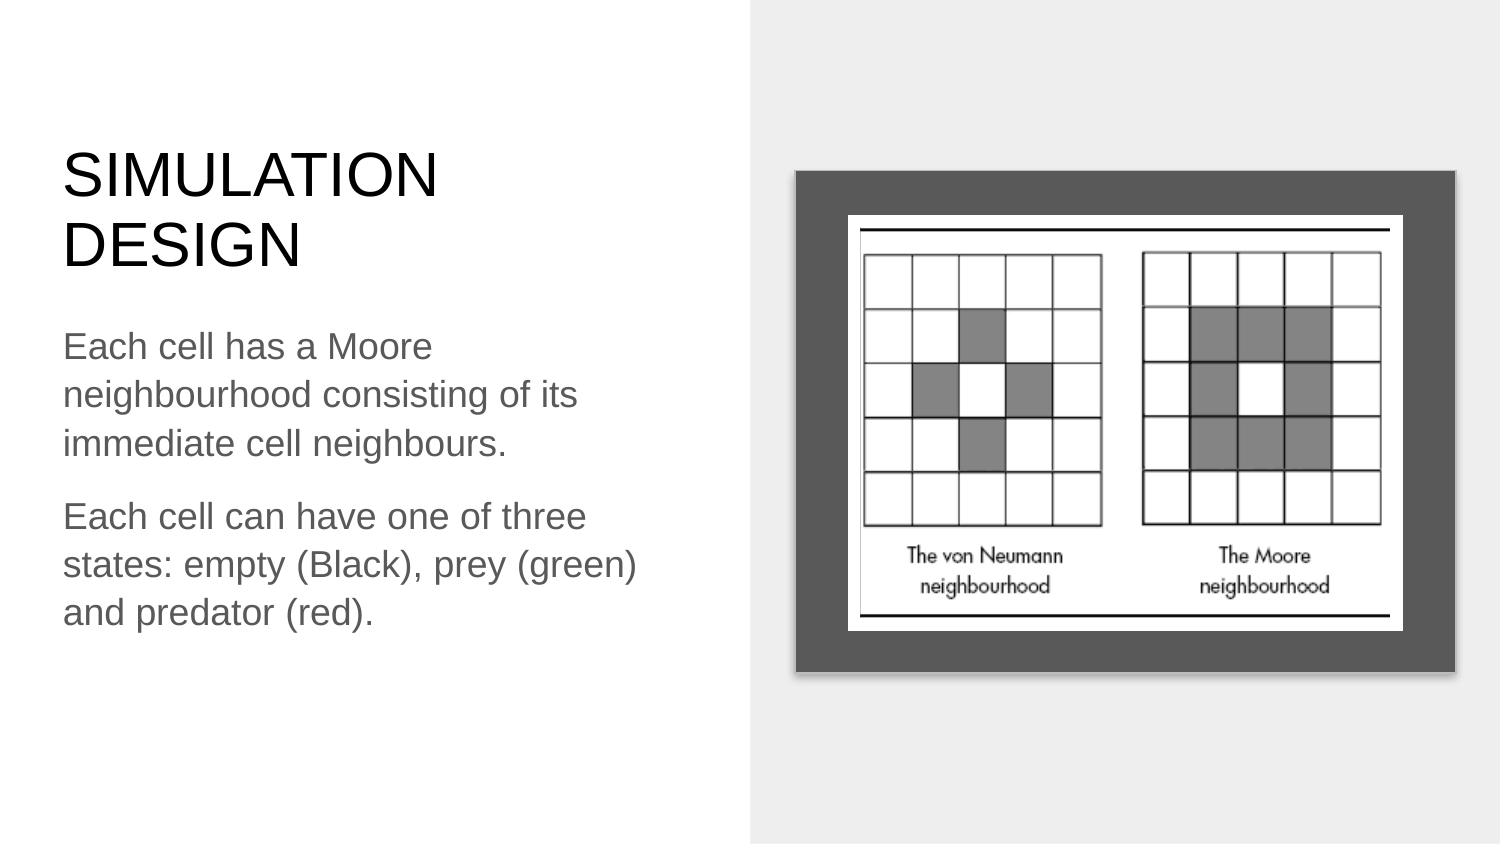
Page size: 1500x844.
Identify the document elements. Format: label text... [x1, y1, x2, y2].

list Each cell has a Moore neighbourhood consisting of its immediate cell neighbours. Each cell can have one of three states: empty (Black), prey (green) and predator (red). [47, 304, 701, 727]
picture [859, 227, 1391, 619]
title SIMULATION DESIGN [47, 66, 701, 295]
